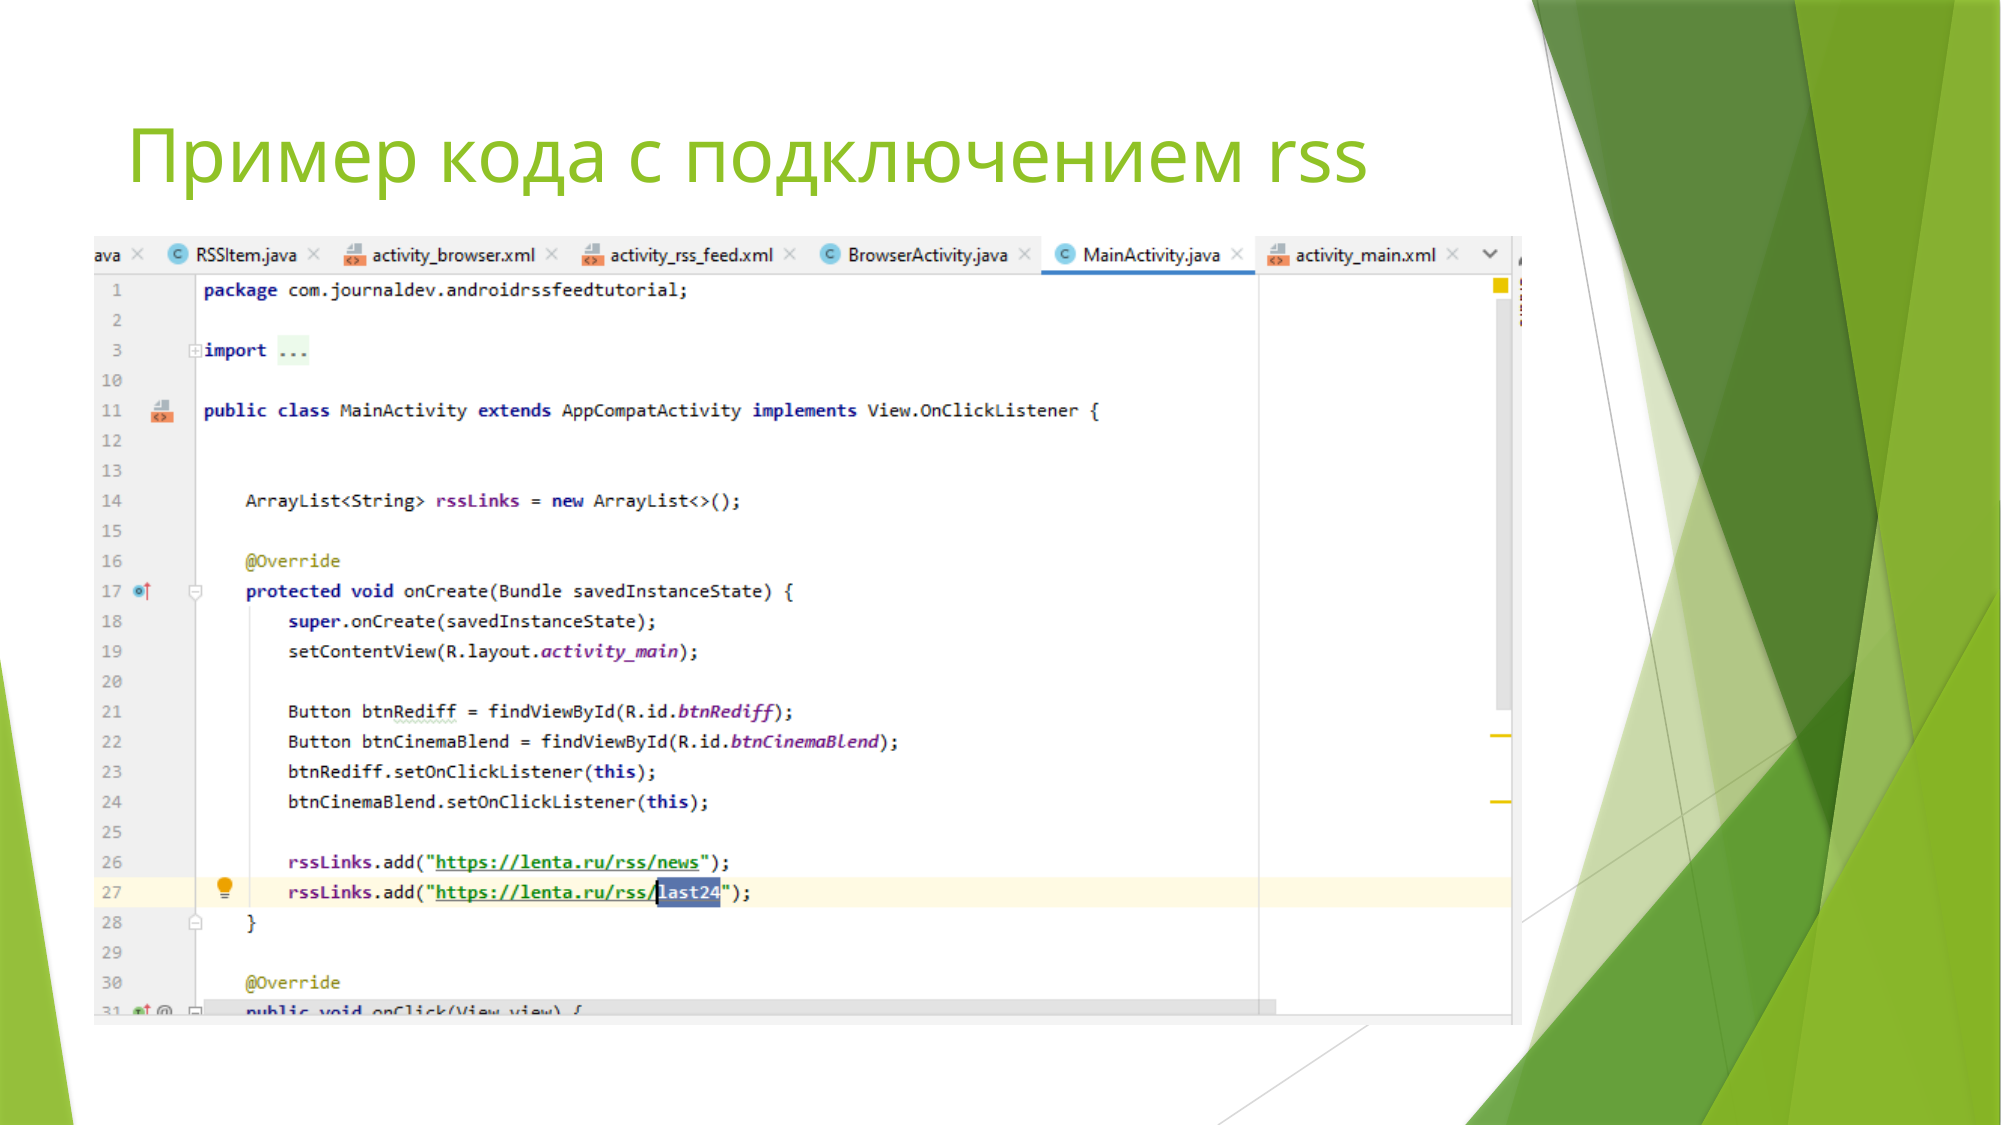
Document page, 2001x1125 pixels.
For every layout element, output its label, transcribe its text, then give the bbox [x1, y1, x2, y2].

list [94, 236, 1522, 1026]
title Пример кода с подключением rss [111, 99, 1522, 236]
